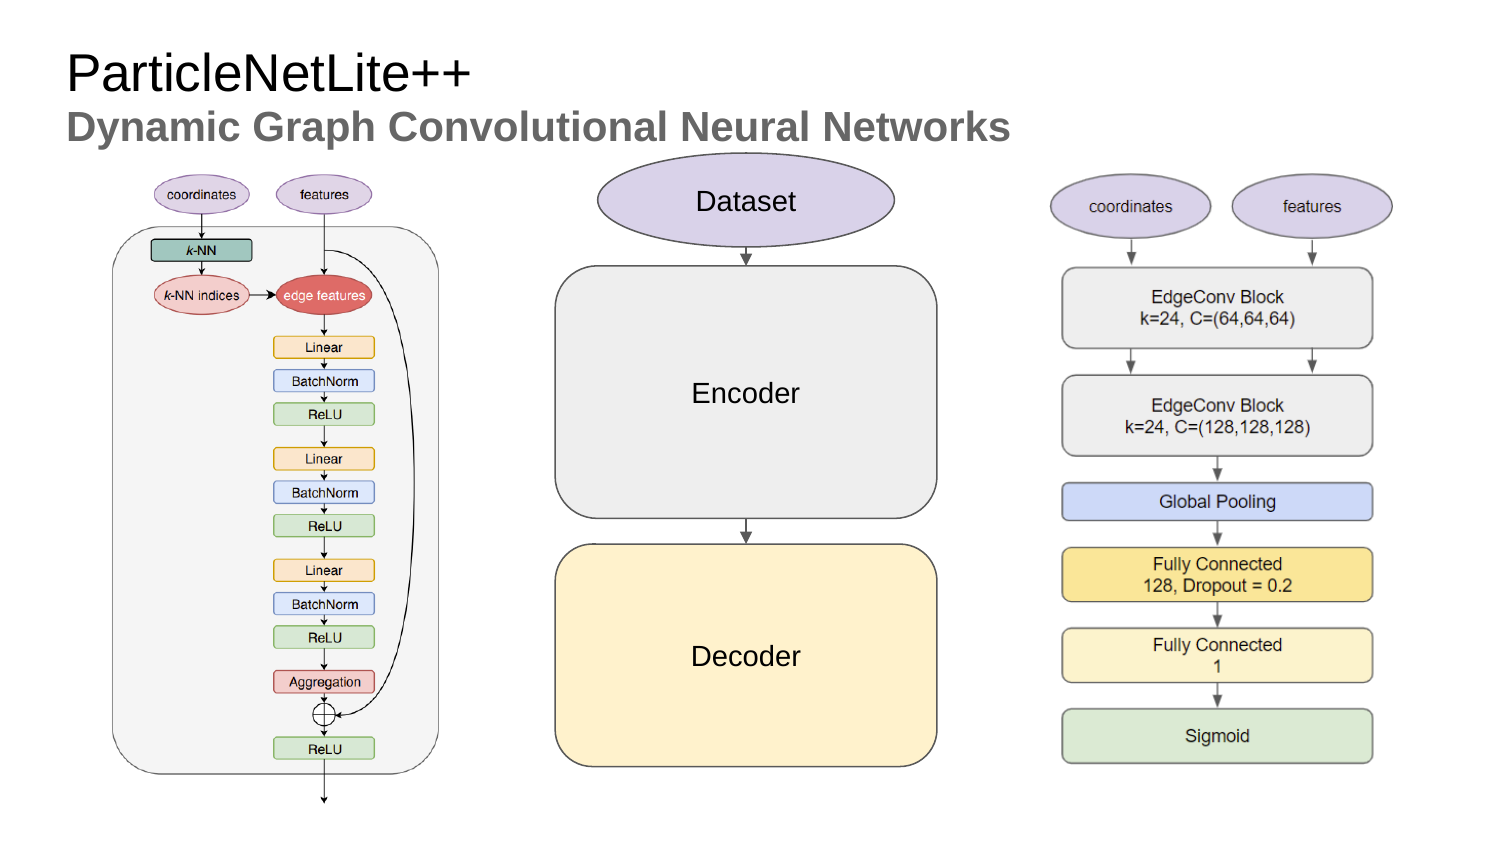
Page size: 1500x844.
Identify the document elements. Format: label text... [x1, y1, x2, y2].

picture [99, 161, 449, 807]
text_box Decoder [555, 544, 937, 767]
text_box Encoder [555, 265, 937, 519]
title Dynamic Graph Convolutional Neural Networks [51, 84, 1449, 179]
title ParticleNetLite++ [51, 23, 1449, 84]
picture [1043, 160, 1393, 776]
text_box Dataset [597, 153, 895, 247]
